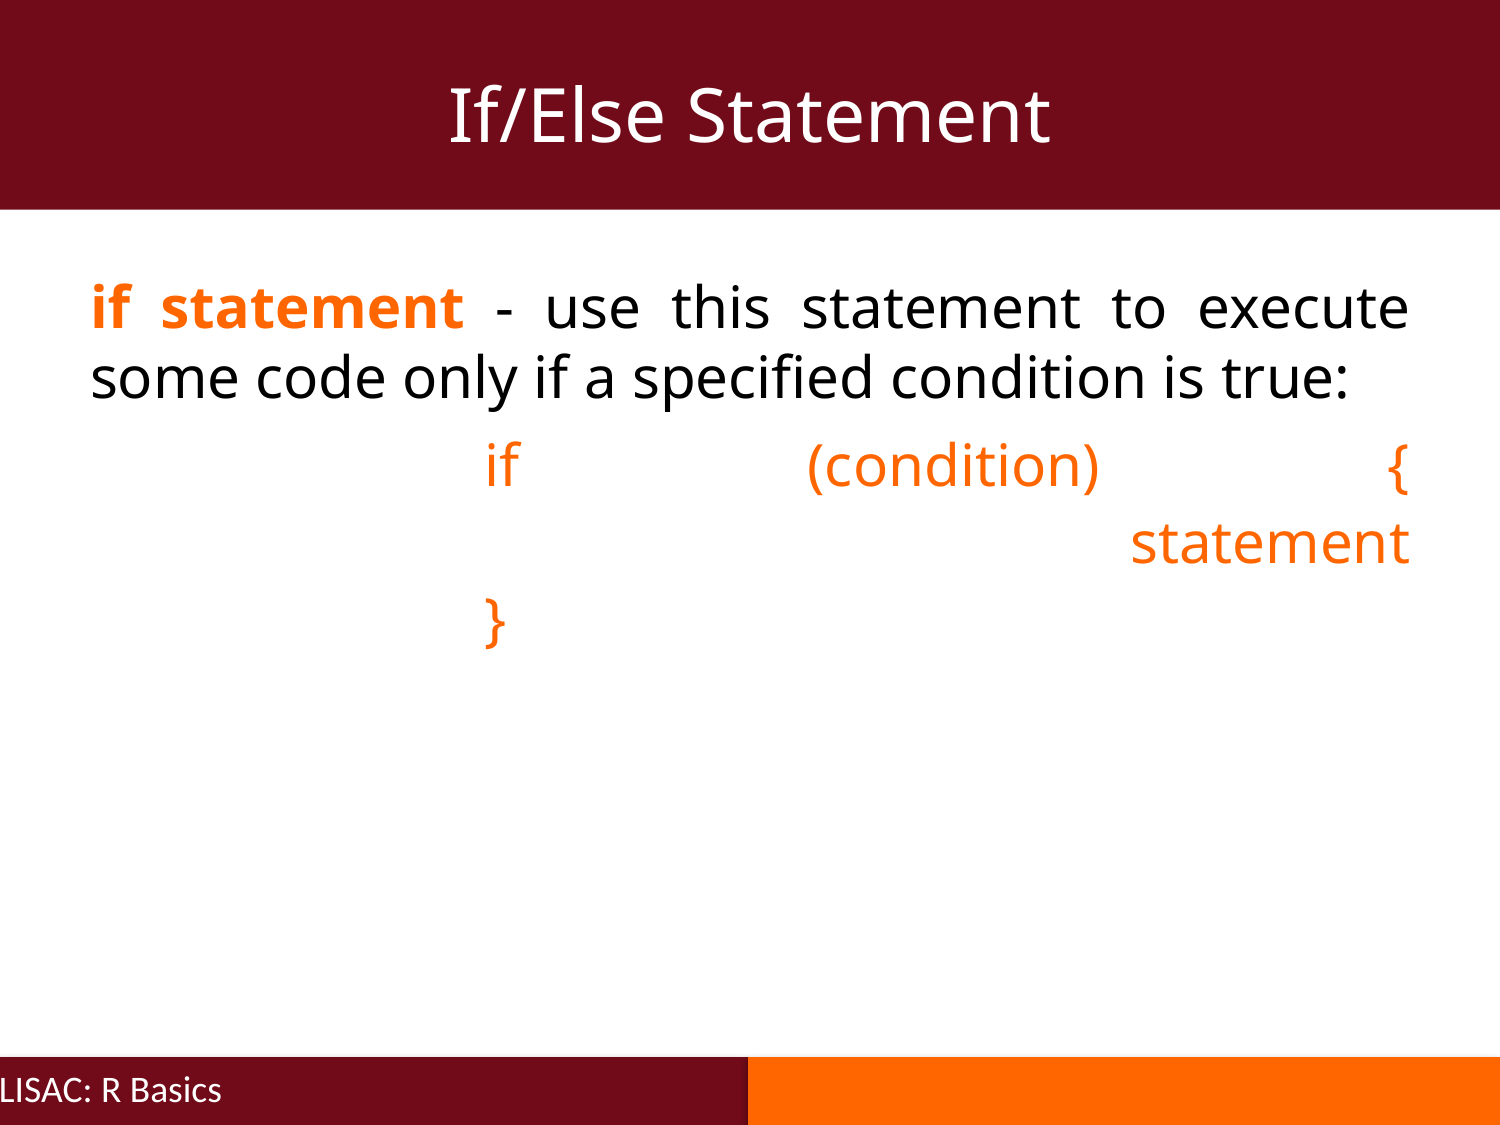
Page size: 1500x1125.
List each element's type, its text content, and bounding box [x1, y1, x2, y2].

list if statement - use this statement to execute some code only if a specified condition is true: if (condition) { statement } [75, 262, 1425, 1005]
text_box If/Else Statement [0, 0, 1500, 210]
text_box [0, 1057, 1500, 1125]
